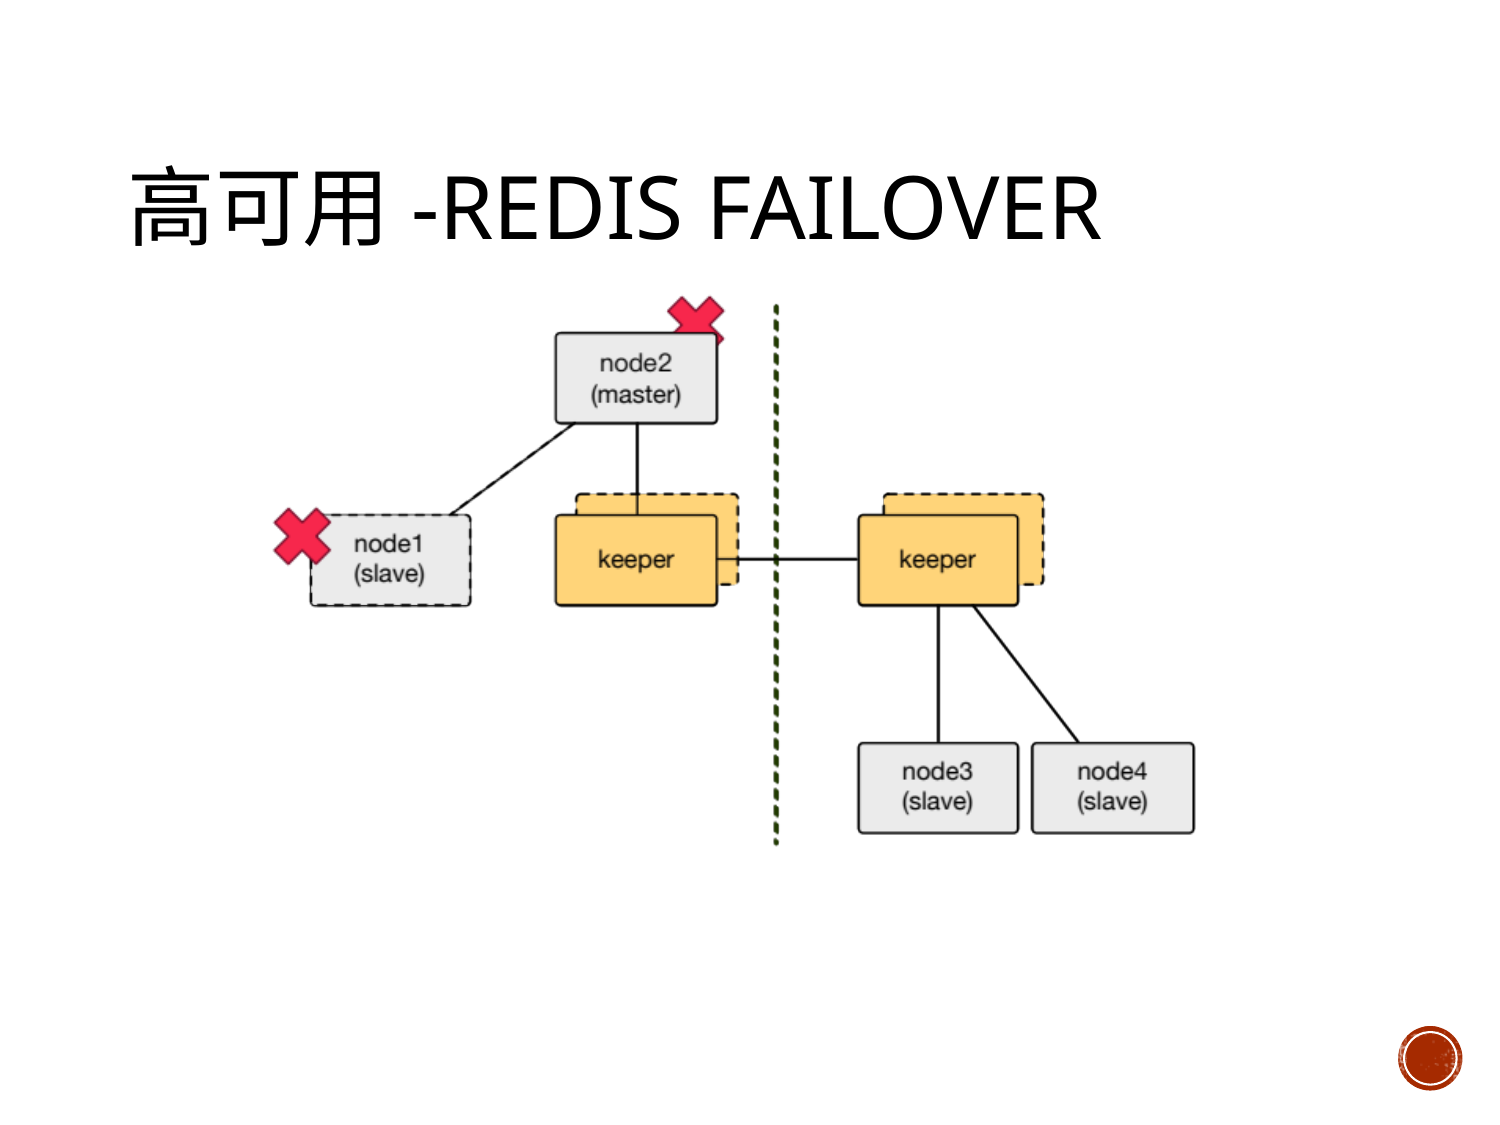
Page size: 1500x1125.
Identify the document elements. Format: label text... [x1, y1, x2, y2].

title 高可用-Redis failover [112, 79, 1388, 344]
picture [259, 281, 1195, 846]
